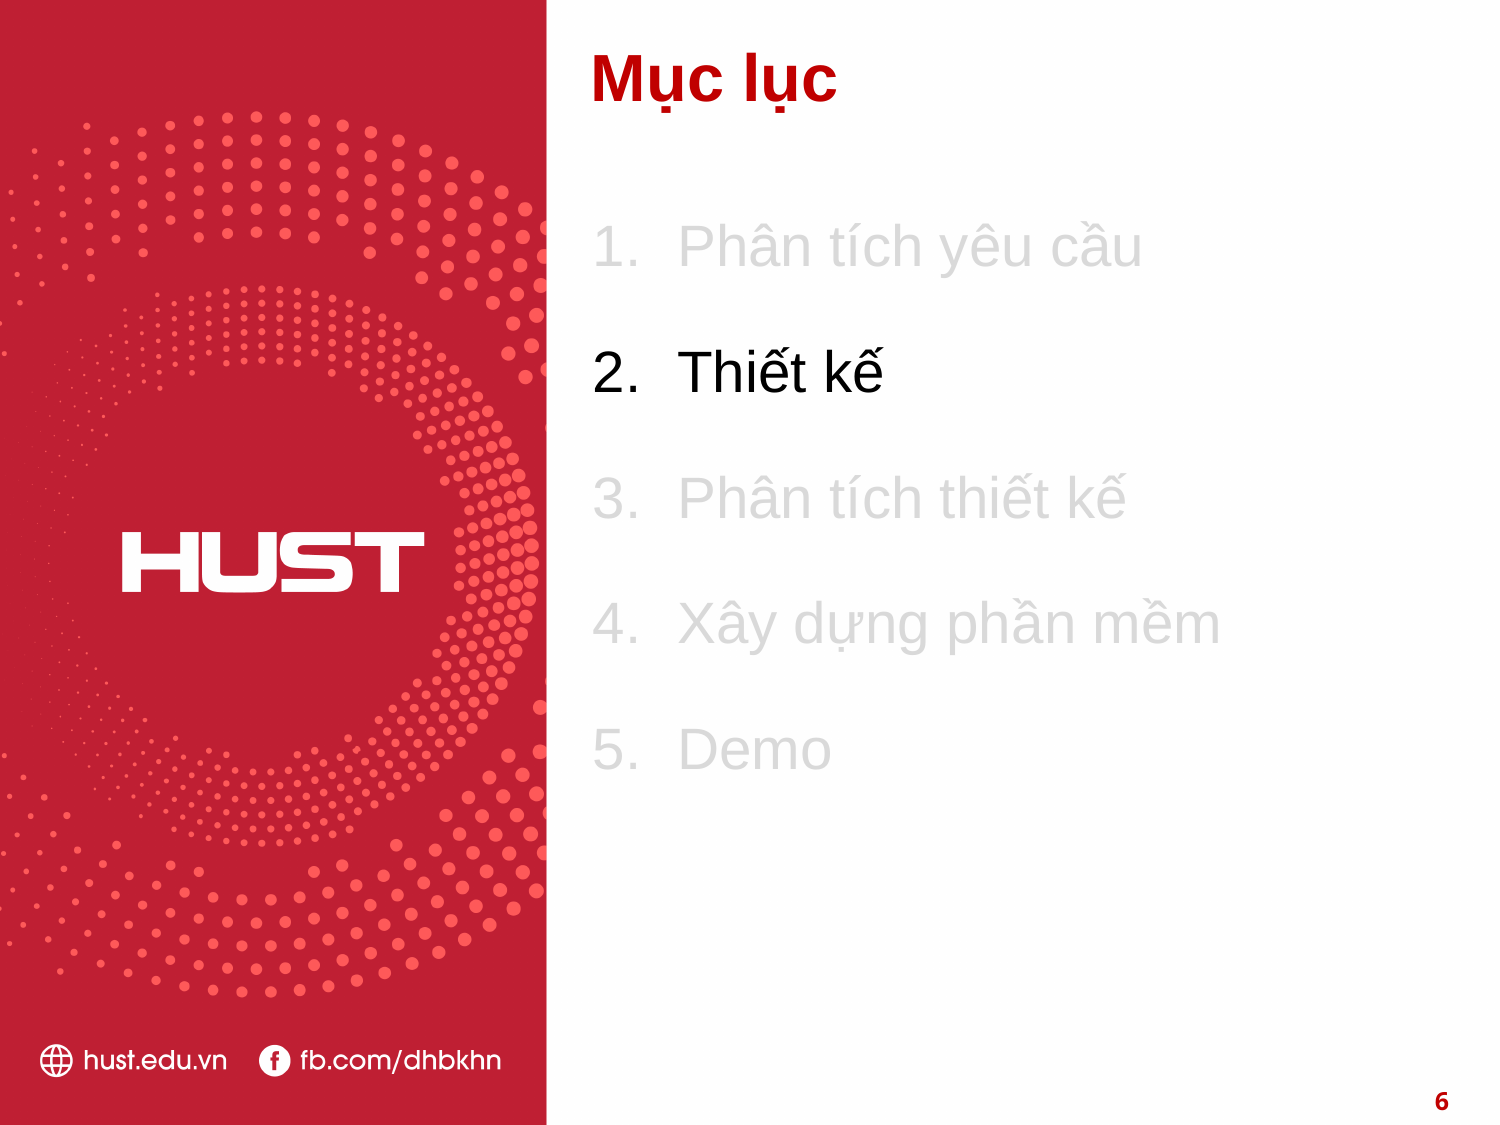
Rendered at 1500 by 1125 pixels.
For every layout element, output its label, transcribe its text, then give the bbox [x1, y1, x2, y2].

picture [0, 0, 1500, 1125]
title Mục lục [576, 36, 1462, 111]
slide_number 5 [1126, 1078, 1464, 1125]
list Phân tích yêu cầu Thiết kế Phân tích thiết kế Xây dựng phần mềm Demo [578, 165, 1462, 1073]
